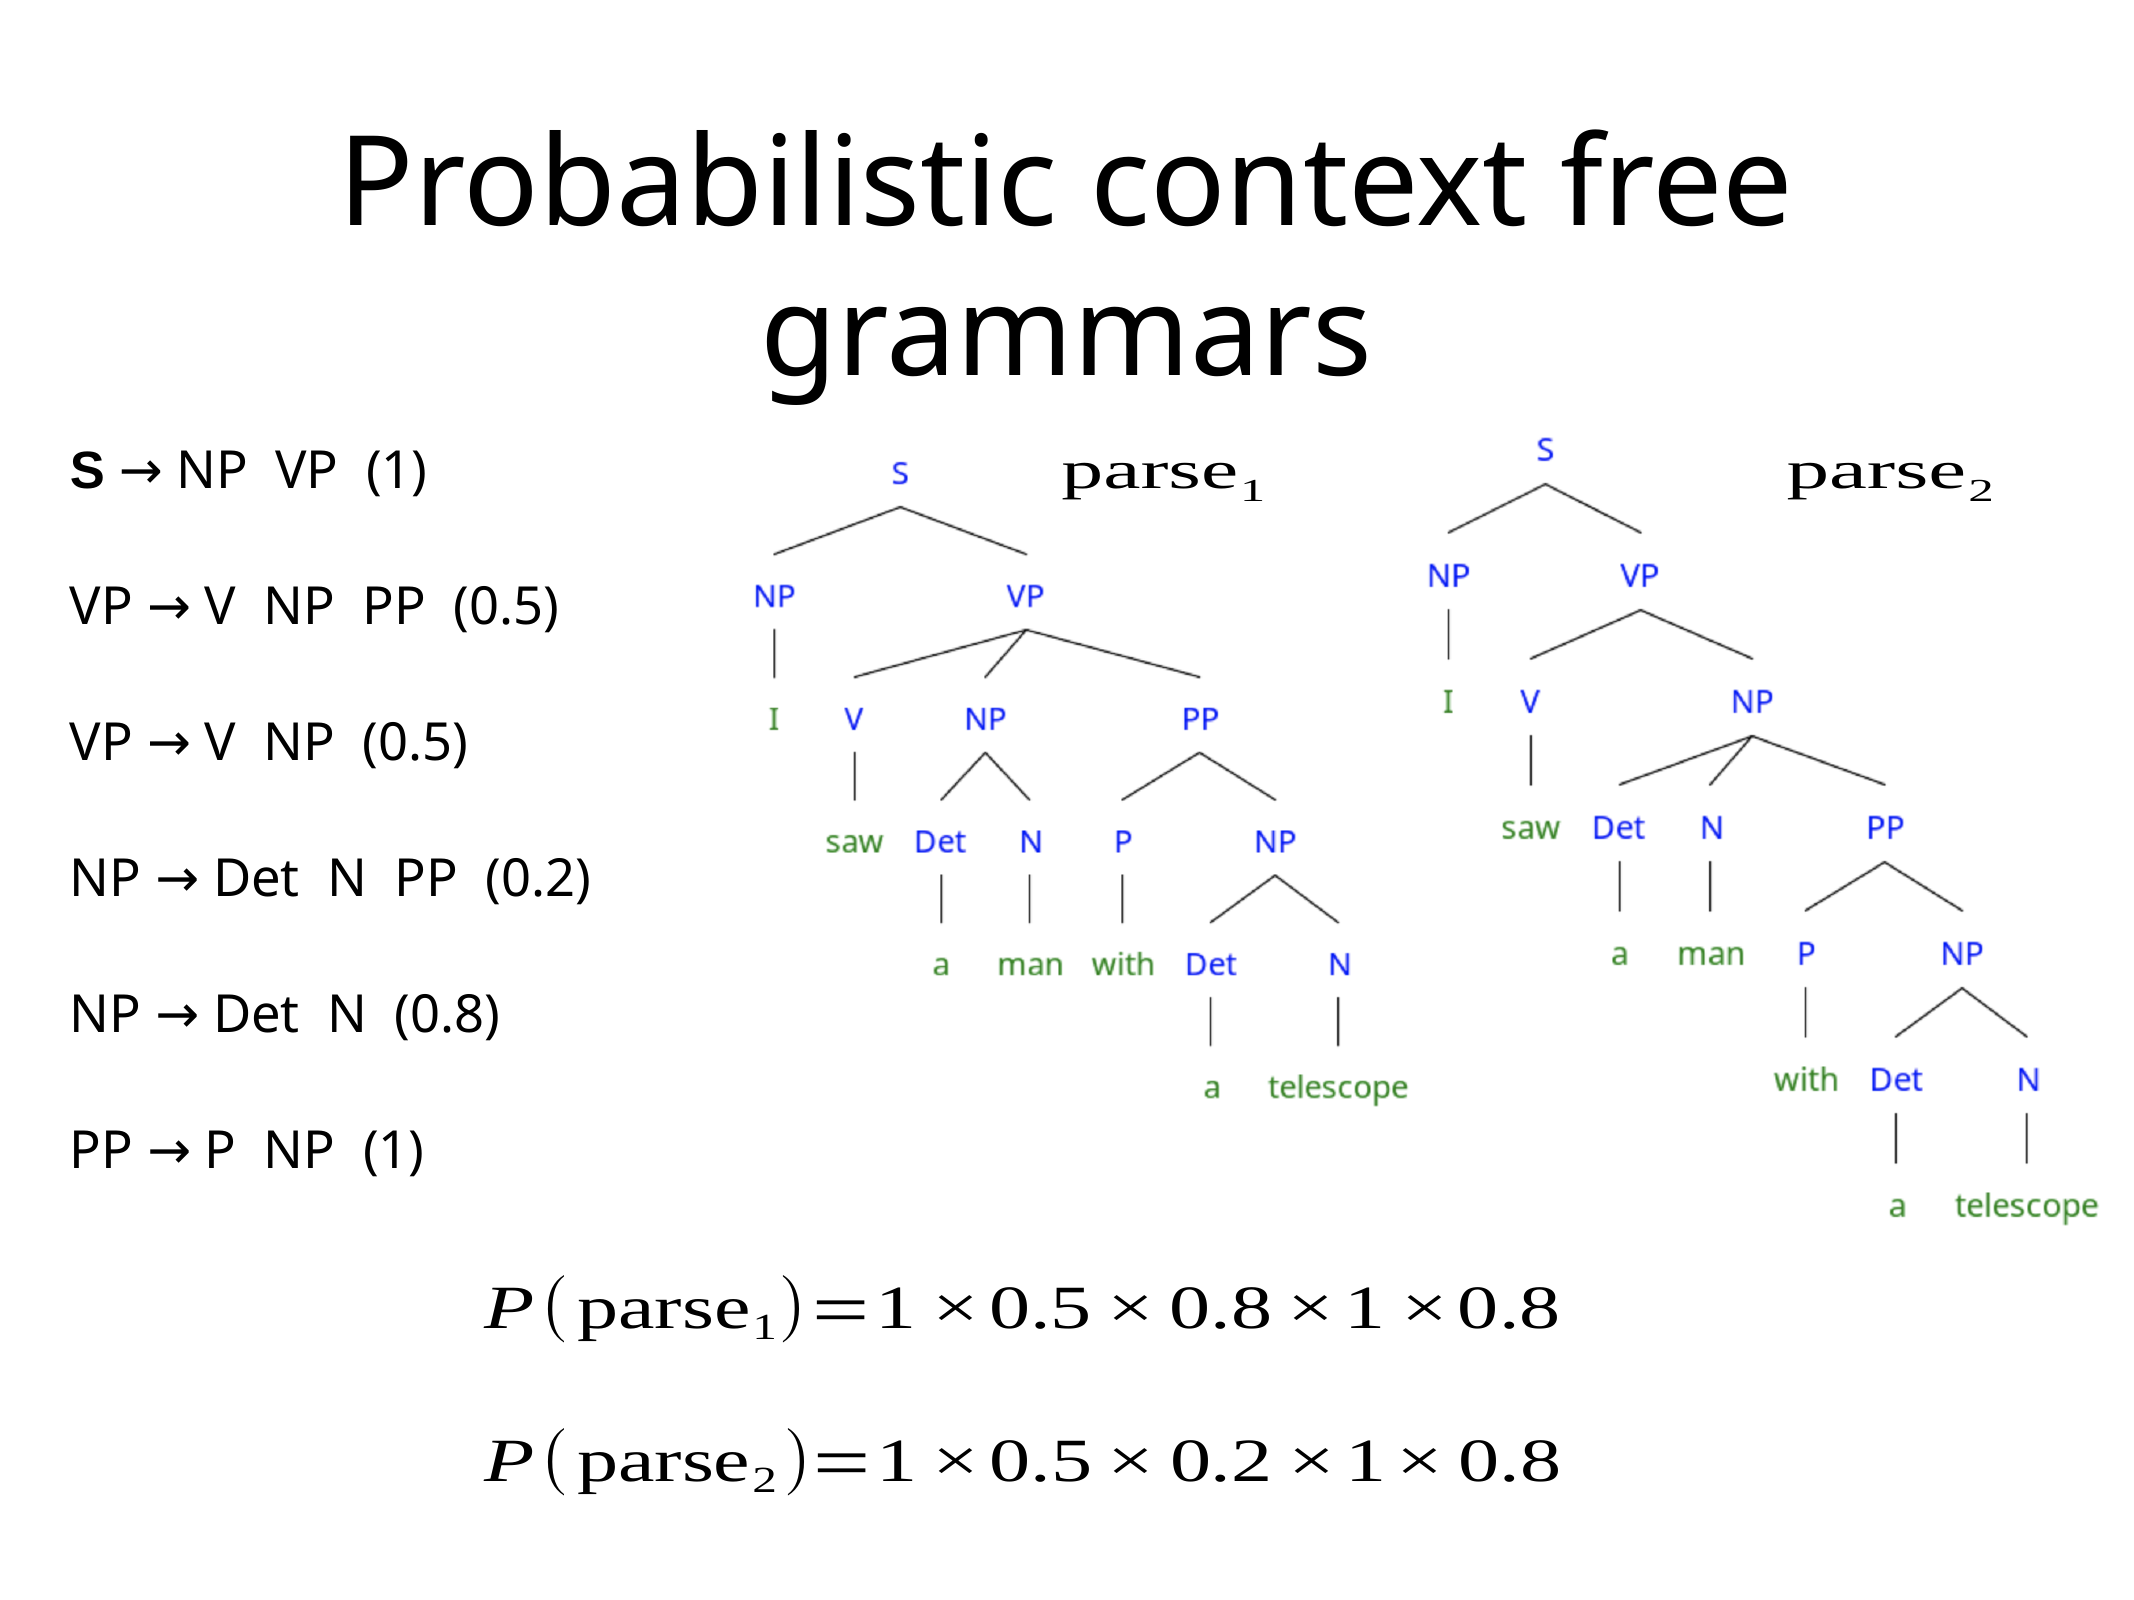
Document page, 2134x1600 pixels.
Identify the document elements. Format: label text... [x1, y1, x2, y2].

title Probabilistic context free grammars [155, 72, 1978, 428]
text_box [479, 1270, 1564, 1350]
list S → NP VP (1) VP → V NP PP (0.5) VP → V NP (0.5) NP → Det N PP (0.2) NP → Det N (0.8) PP → P NP (1) [61, 420, 731, 1196]
picture [744, 403, 2120, 1244]
text_box [479, 1423, 1564, 1503]
